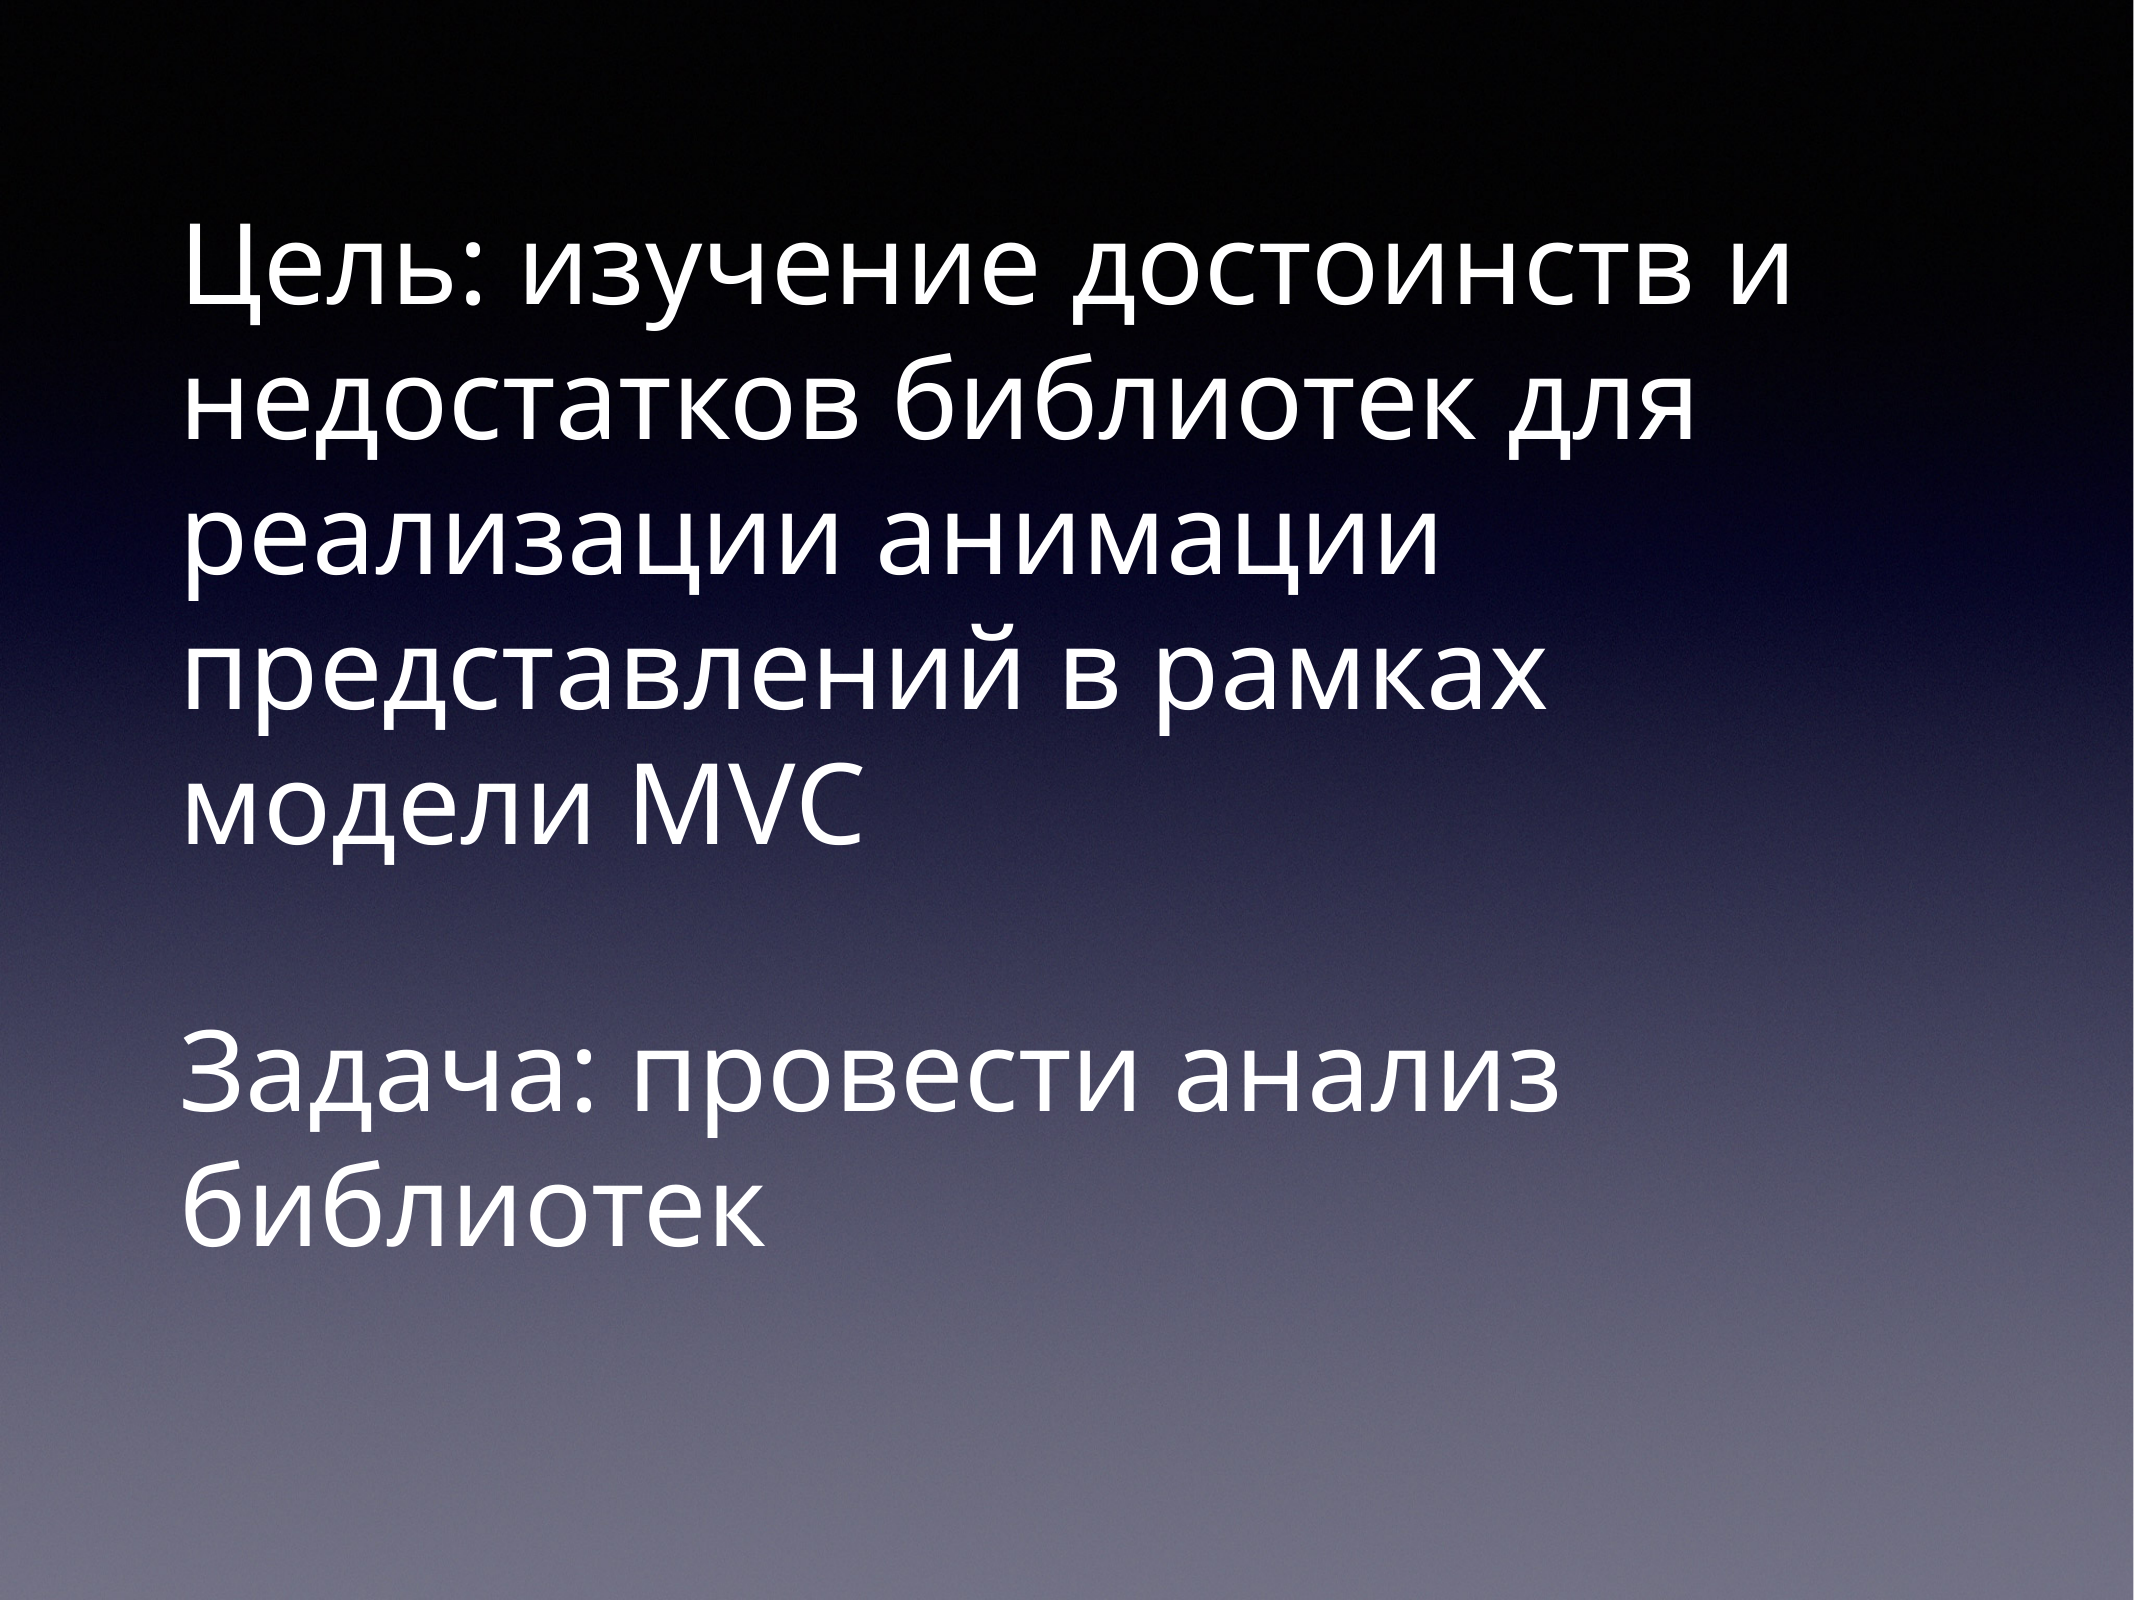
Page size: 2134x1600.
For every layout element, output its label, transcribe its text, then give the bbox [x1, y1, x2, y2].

picture [0, 0, 2134, 1600]
text_box Задача: провести анализ библиотек [171, 990, 1888, 1400]
text_box Цель: изучение достоинств и недостатков библиотек для реализации анимации представлений в рамках модели MVC [171, 183, 1888, 990]
